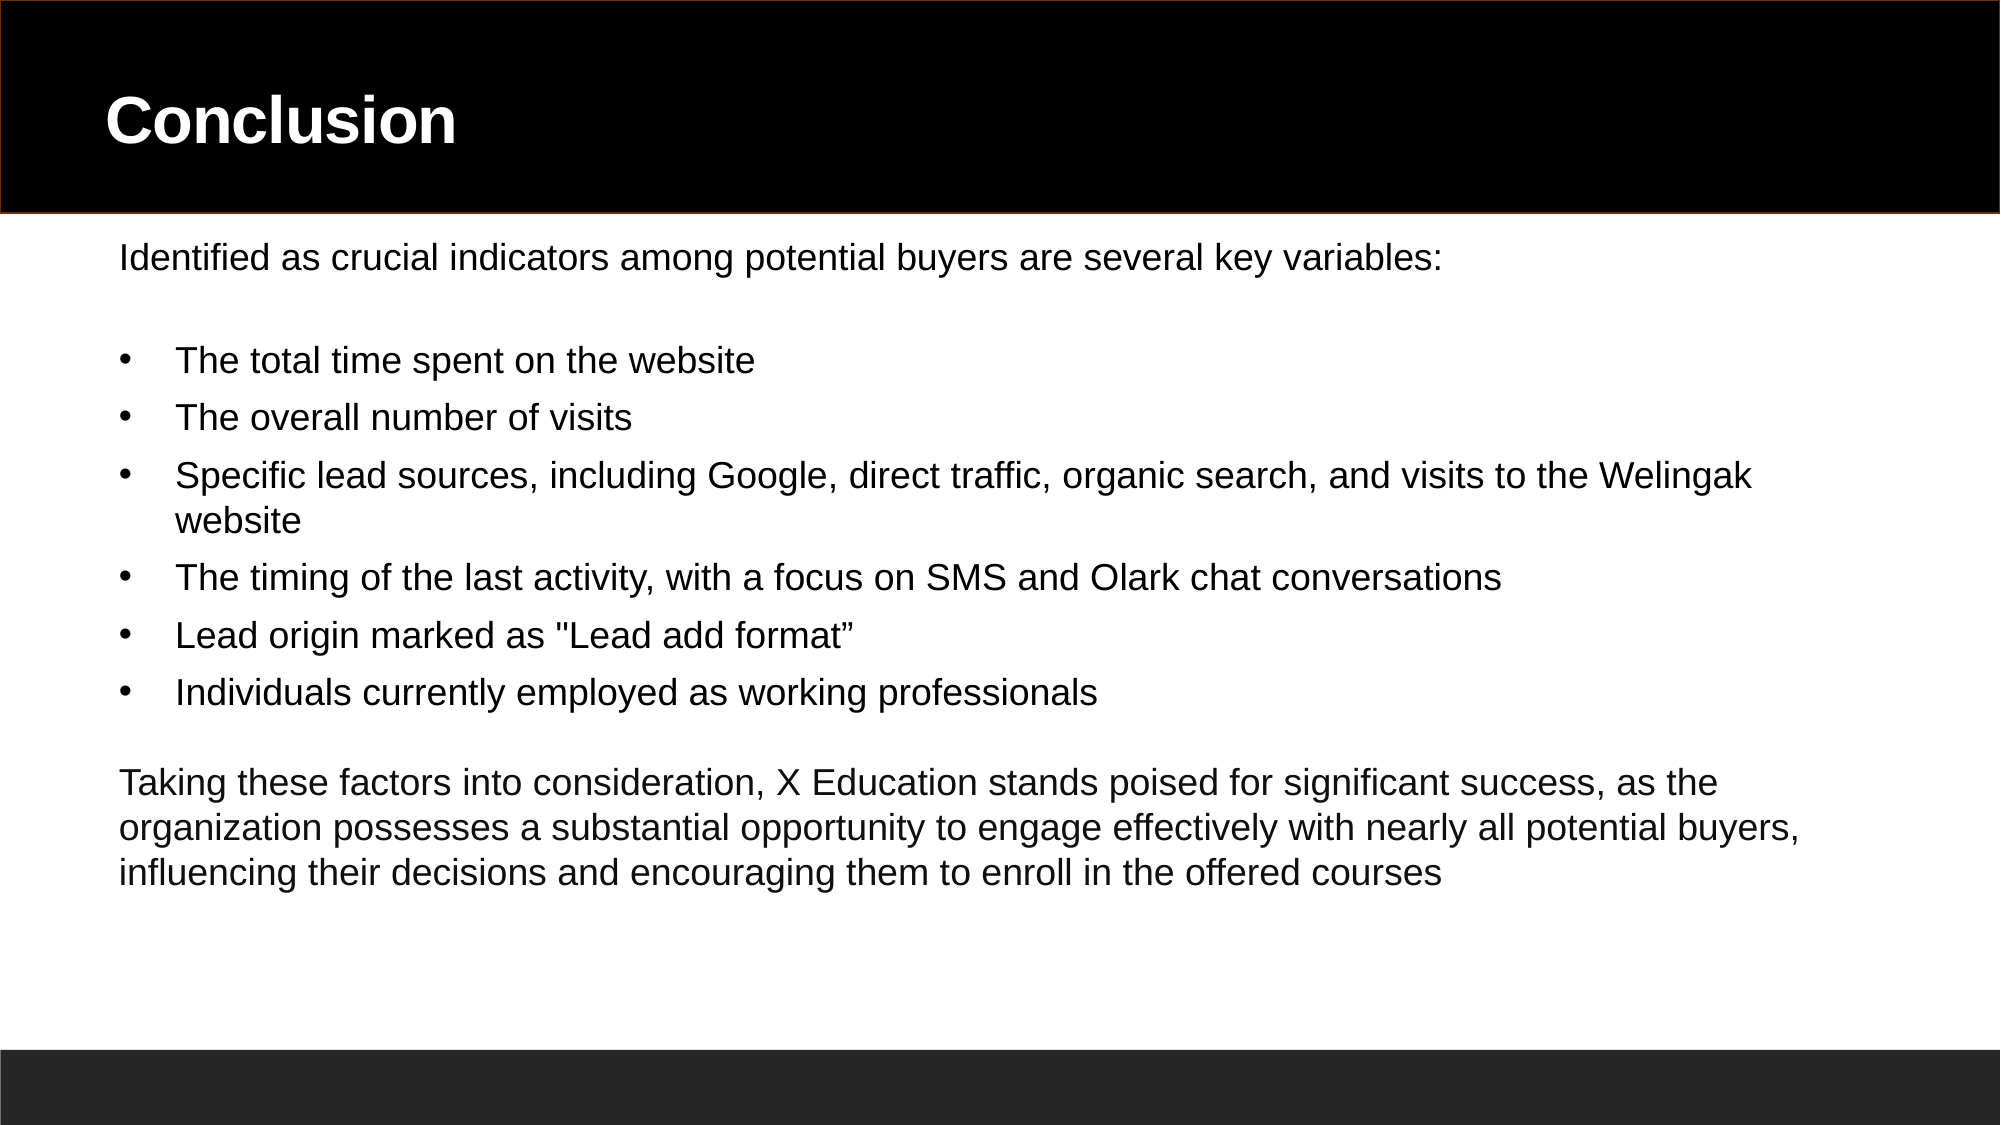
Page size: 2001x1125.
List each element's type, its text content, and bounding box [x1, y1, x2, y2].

title Conclusion [90, 97, 2000, 165]
text_box Identified as crucial indicators among potential buyers are several key variables: The total time spent on the website The overall number of visits Specific lead sources, including Google, direct traffic, organic search, and visits to the Welingak website The timing of the last activity, with a focus on SMS and Olark chat conversations Lead origin marked as "Lead add format” Individuals currently employed as working professionals Taking these factors into consideration, X Education stands poised for significant success, as the organization possesses a substantial opportunity to engage effectively with nearly all potential buyers, influencing their decisions and encouraging them to enroll in the offered courses [104, 225, 1862, 901]
text_box [0, 0, 2000, 214]
